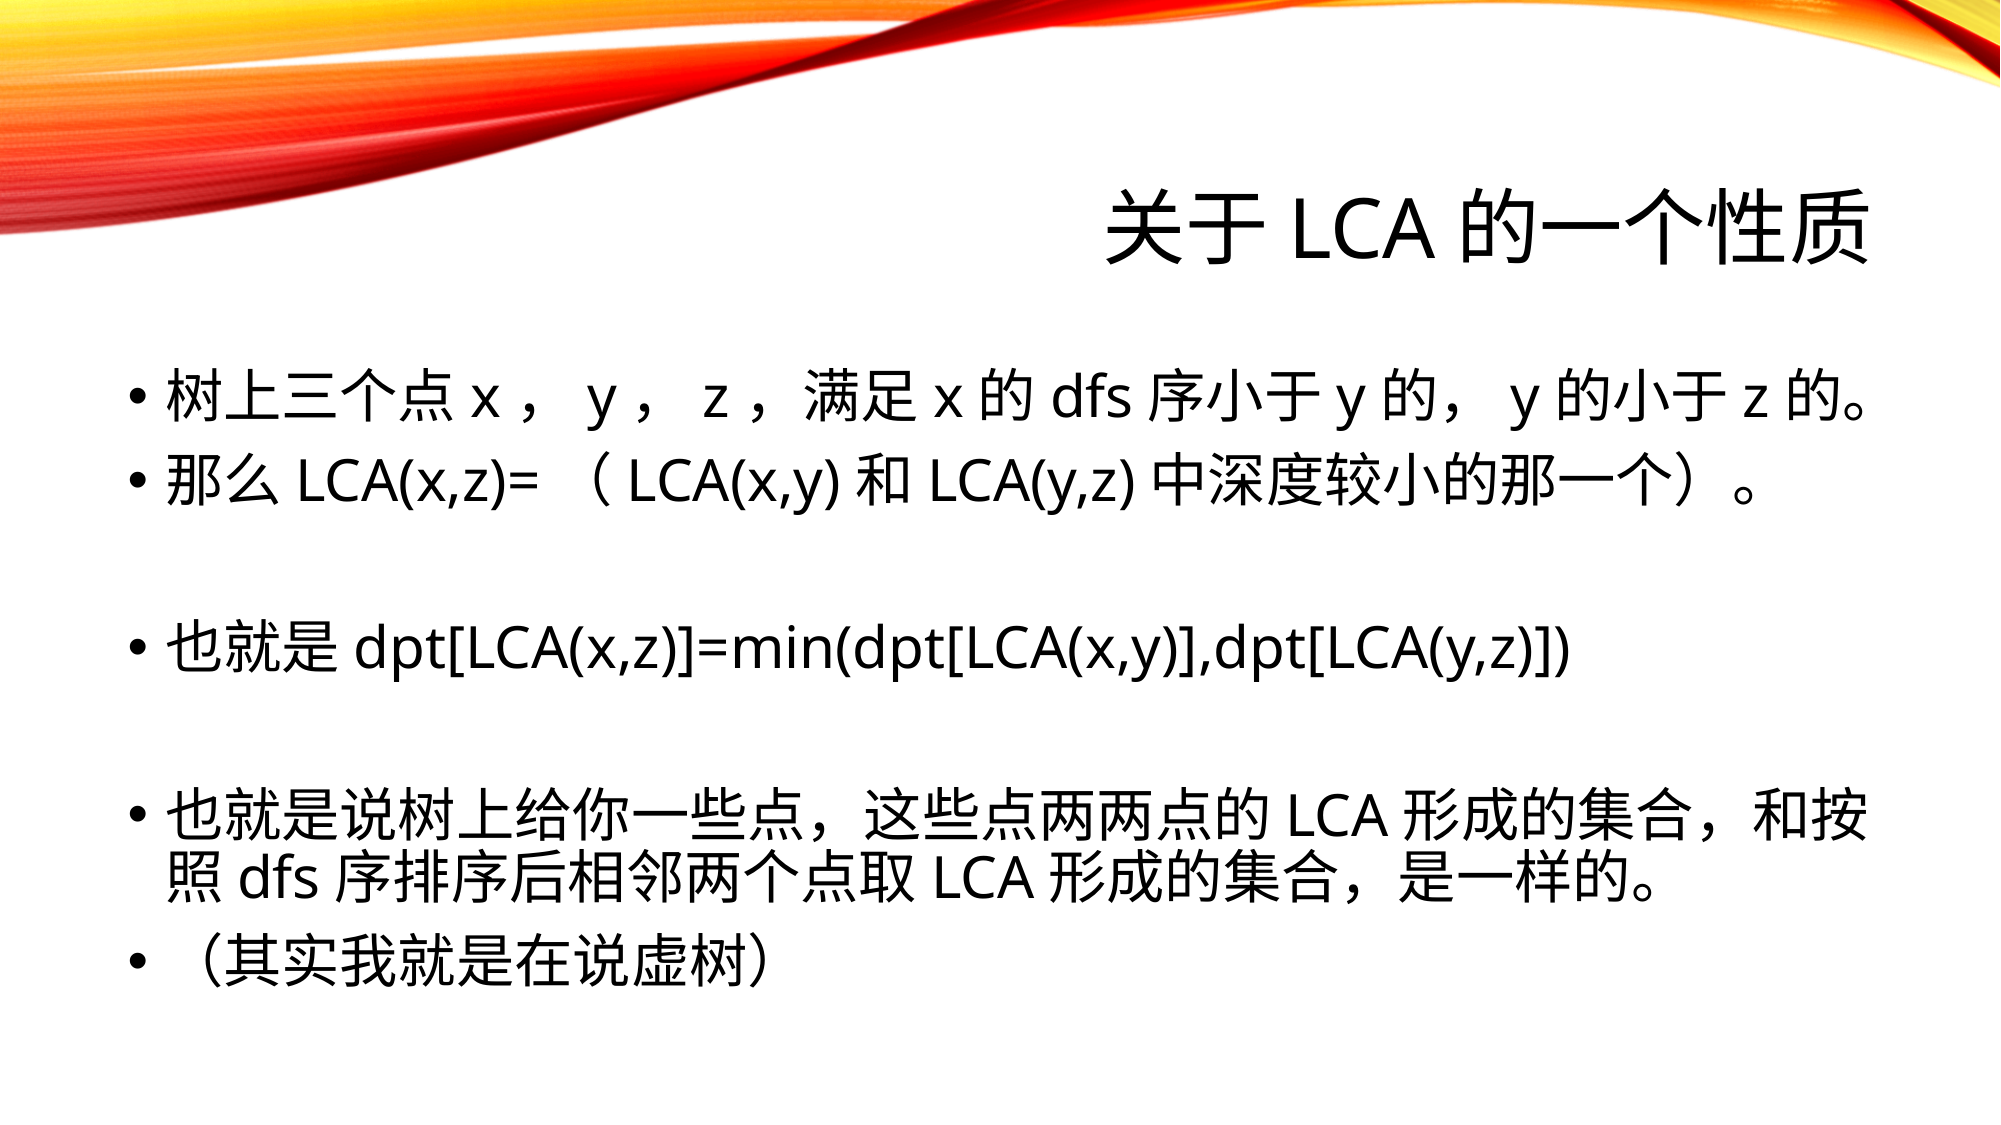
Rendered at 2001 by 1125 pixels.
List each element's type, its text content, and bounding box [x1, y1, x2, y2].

title 关于LCA的一个性质 [474, 125, 1888, 338]
picture [0, 0, 2000, 237]
list 树上三个点x，y，z，满足x的dfs序小于y的，y的小于z的。 那么LCA(x,z)=（LCA(x,y)和LCA(y,z)中深度较小的那一个）。 也就是dpt[LCA(x,z)]=min(dpt[LCA(x,y)],dpt[LCA(y,z)]) 也就是说树上给你一些点，这些点两两点的LCA形成的集合，和按照dfs序排序后相邻两个点取LCA形成的集合，是一样的。 （其实我就是在说虚树） [112, 360, 1888, 1021]
